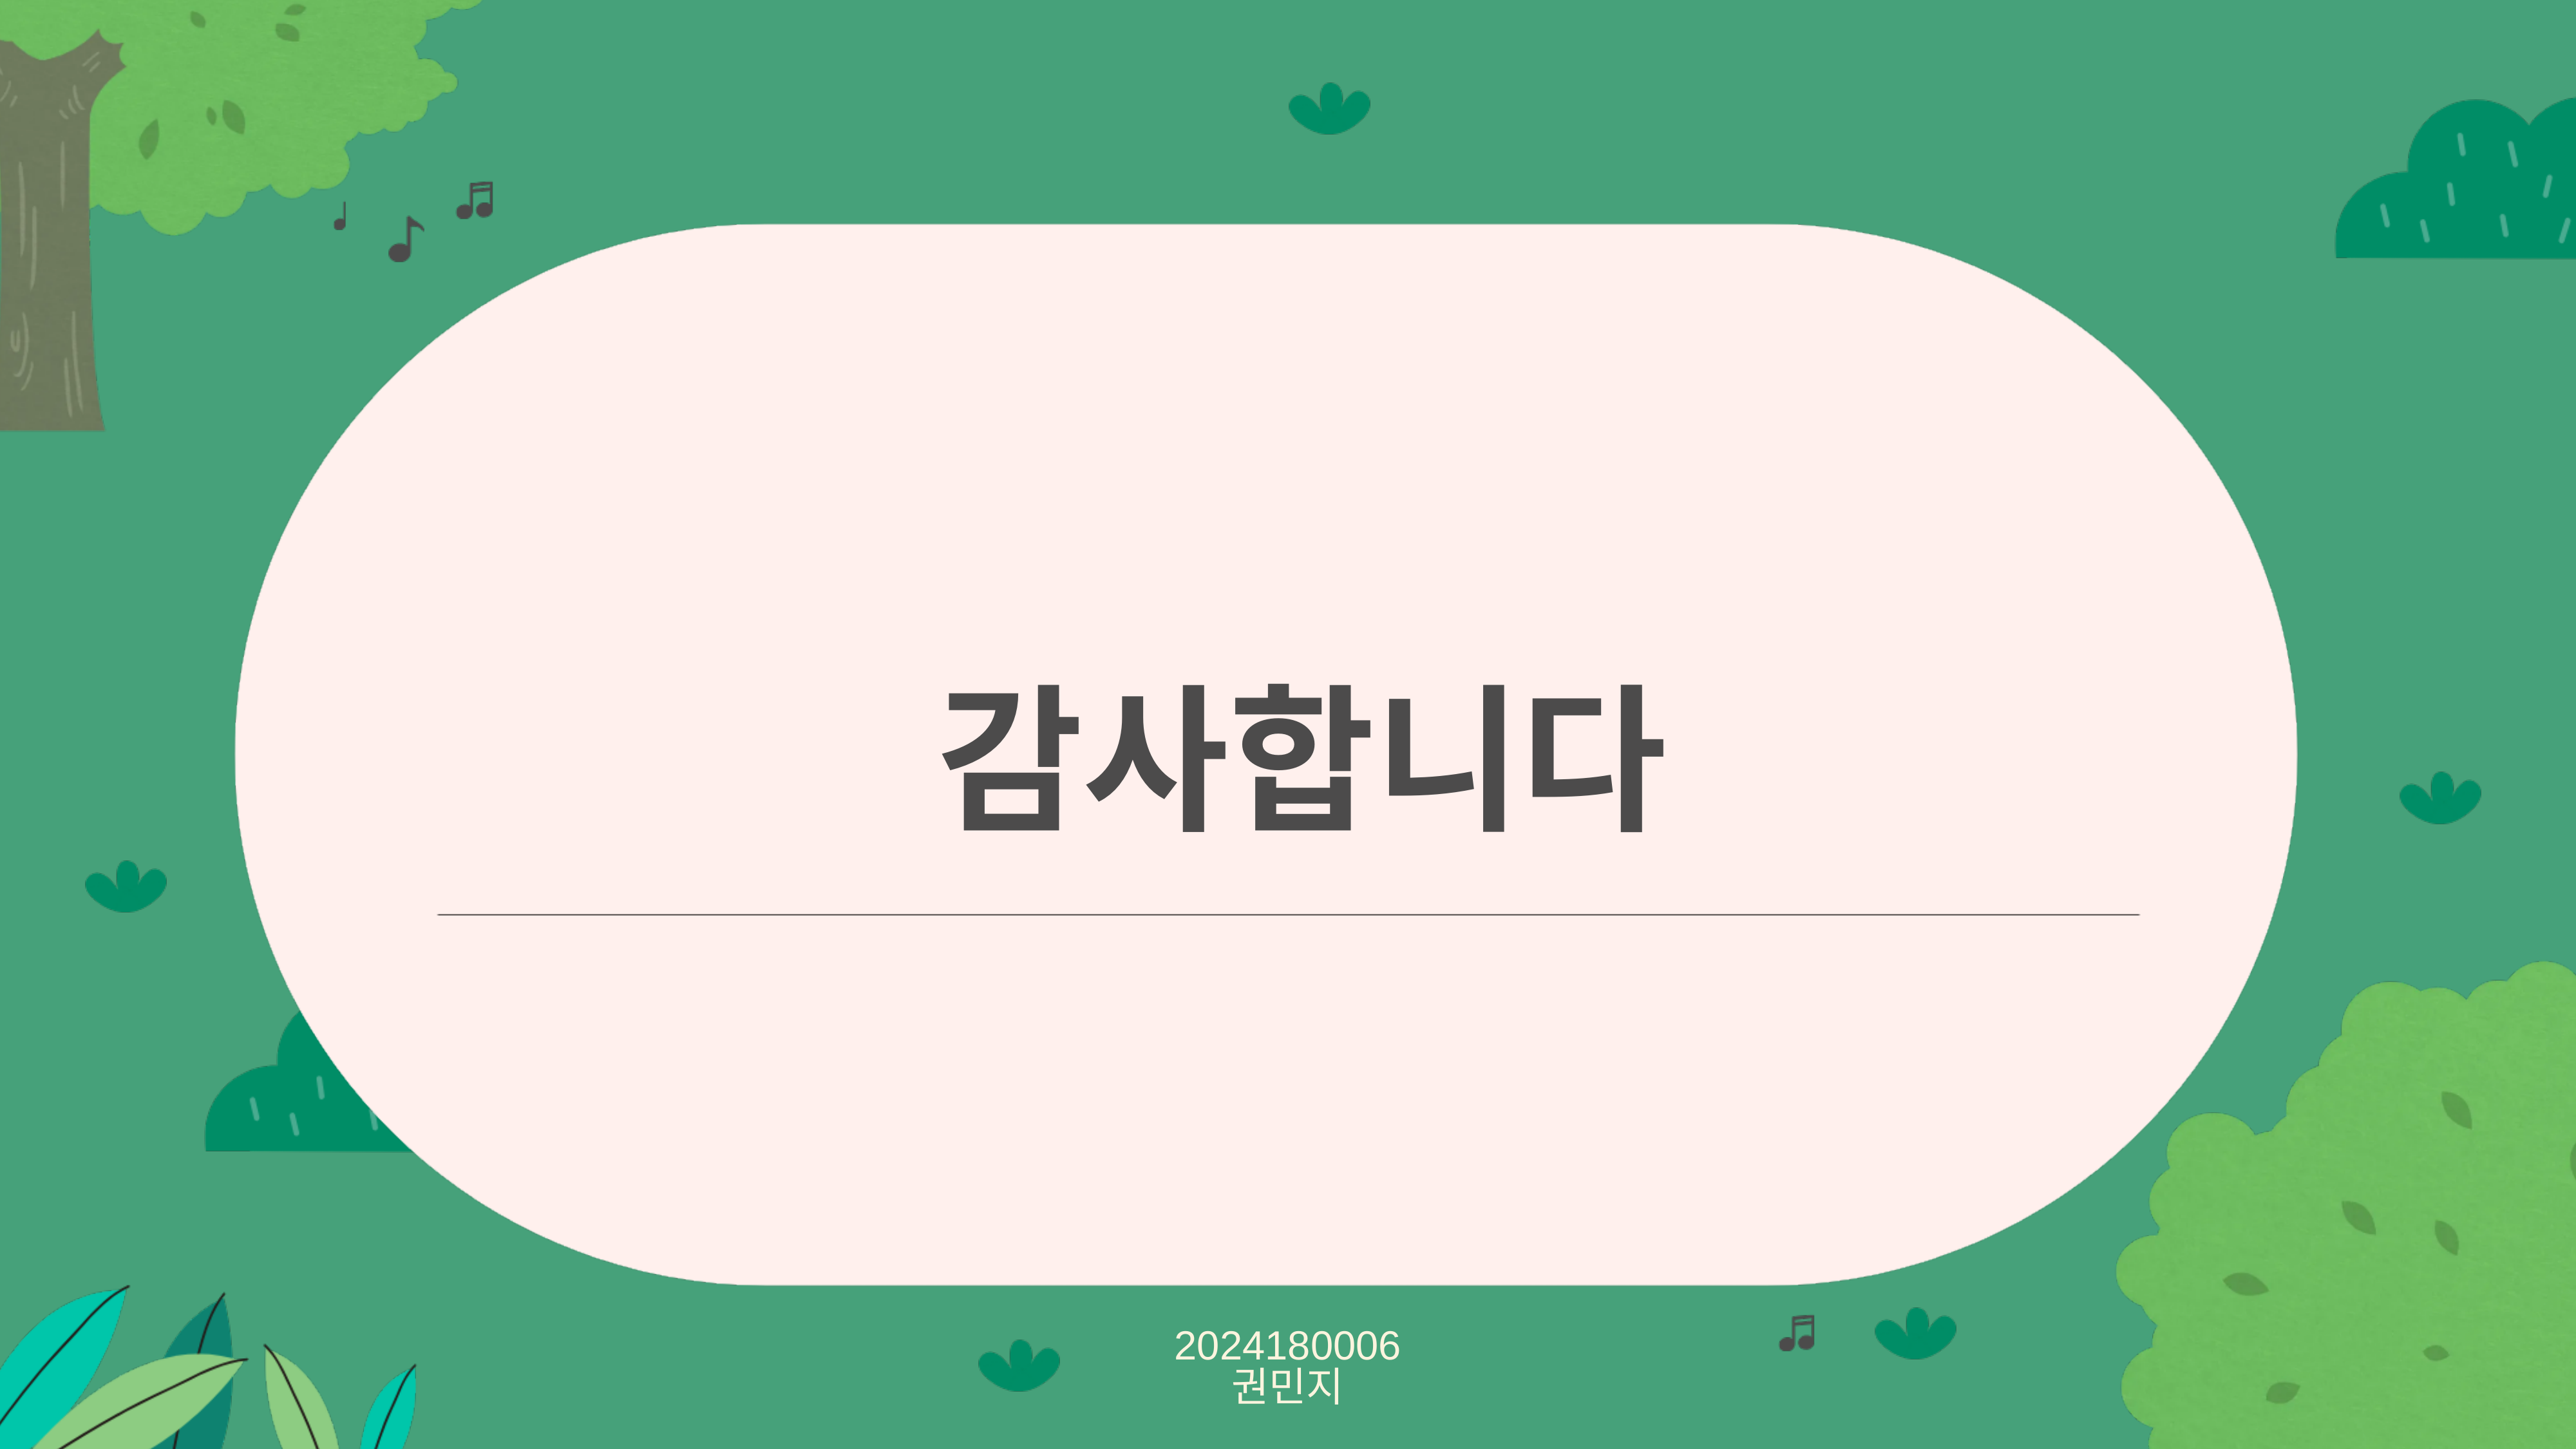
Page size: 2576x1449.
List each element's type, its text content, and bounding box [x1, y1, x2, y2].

picture [978, 1338, 1062, 1393]
picture [1777, 1313, 1817, 1354]
picture [1874, 1306, 1958, 1361]
text_box 2024180006 권민지 [1109, 1318, 1466, 1377]
picture [2334, 96, 2576, 261]
picture [1287, 81, 1372, 136]
picture [2398, 771, 2483, 826]
picture [0, 0, 2576, 1449]
picture [84, 860, 168, 914]
